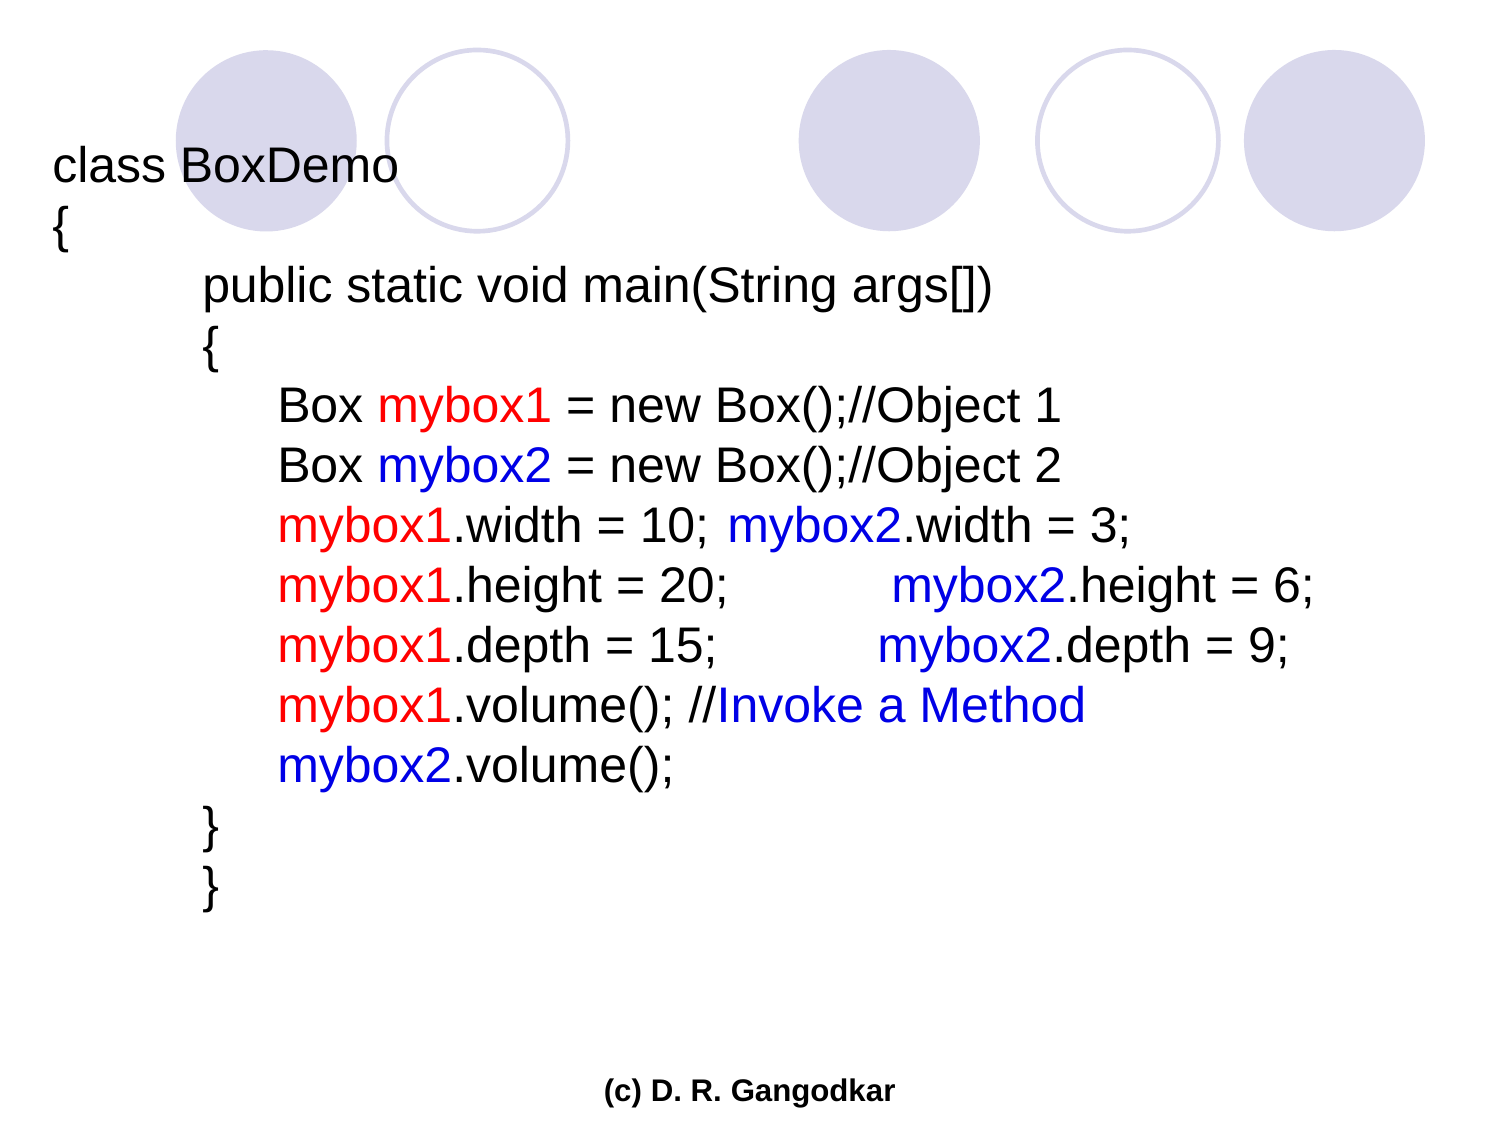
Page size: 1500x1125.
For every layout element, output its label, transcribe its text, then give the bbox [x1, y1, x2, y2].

footer (c) D. R. Gangodkar [512, 1062, 988, 1101]
text_box class BoxDemo { public static void main(String args[]) { Box mybox1 = new Box();//Object 1 Box mybox2 = new Box();//Object 2 mybox1.width = 10; mybox2.width = 3; mybox1.height = 20; mybox2.height = 6; mybox1.depth = 15; mybox2.depth = 9; mybox1.volume(); //Invoke a Method mybox2.volume(); } } [37, 124, 1500, 920]
